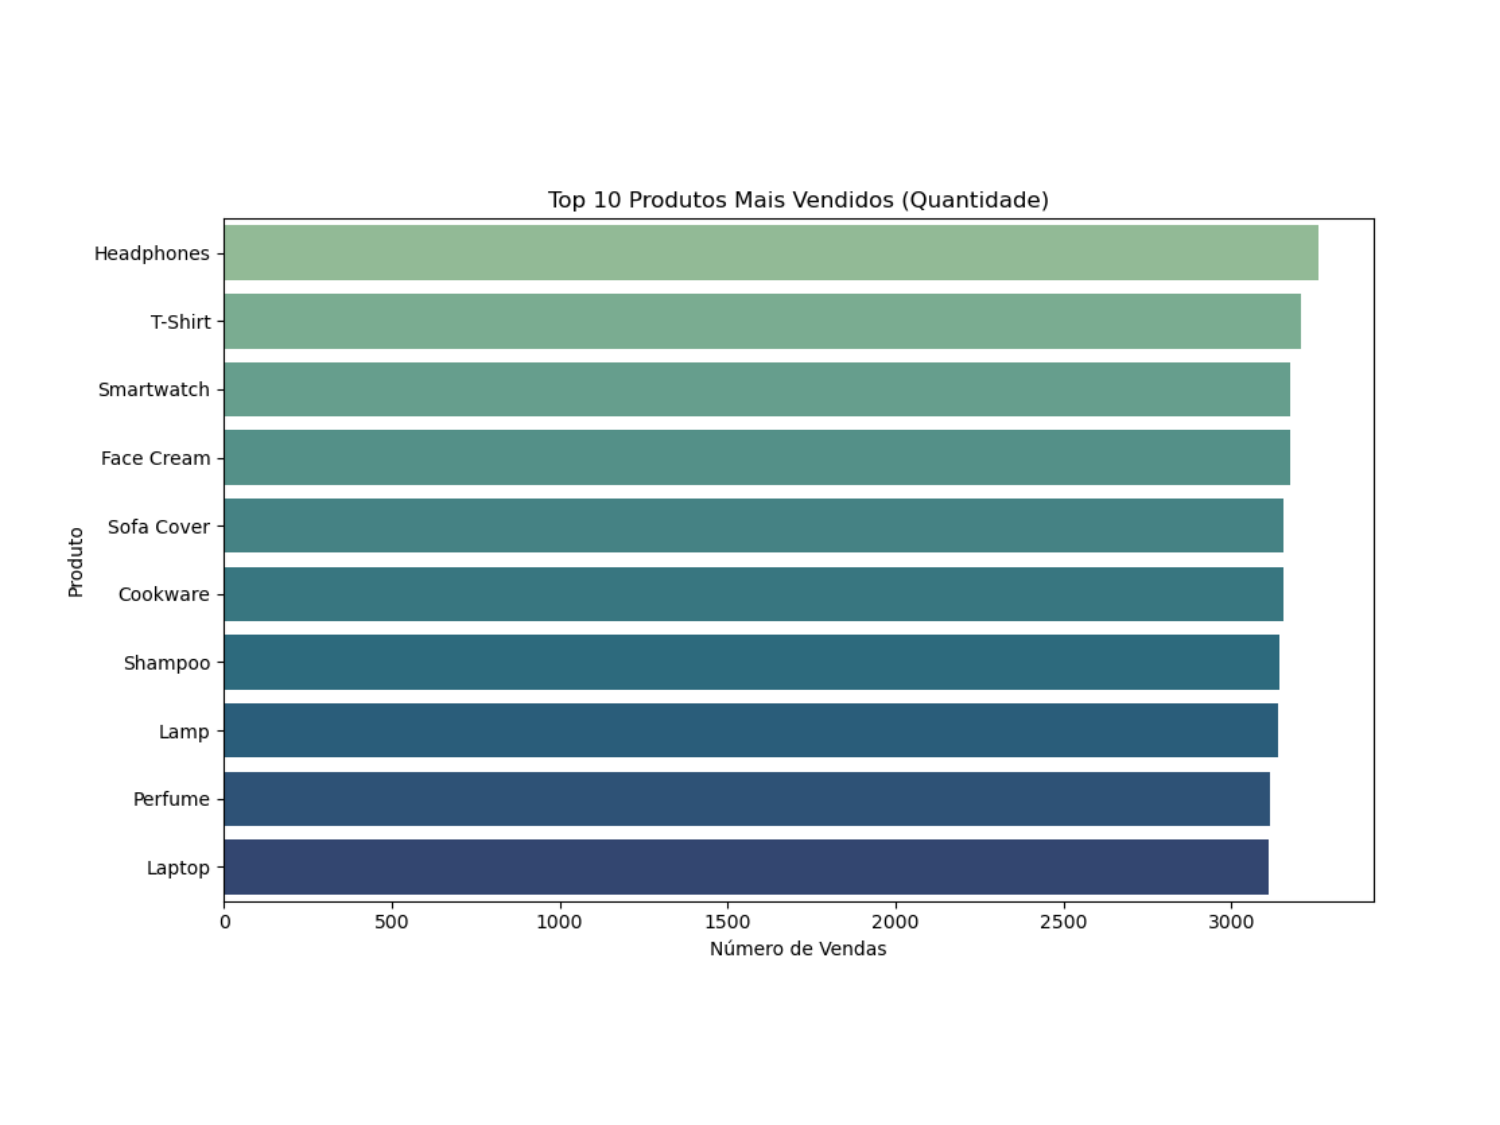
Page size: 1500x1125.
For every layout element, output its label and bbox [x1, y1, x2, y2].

picture [54, 178, 1387, 973]
